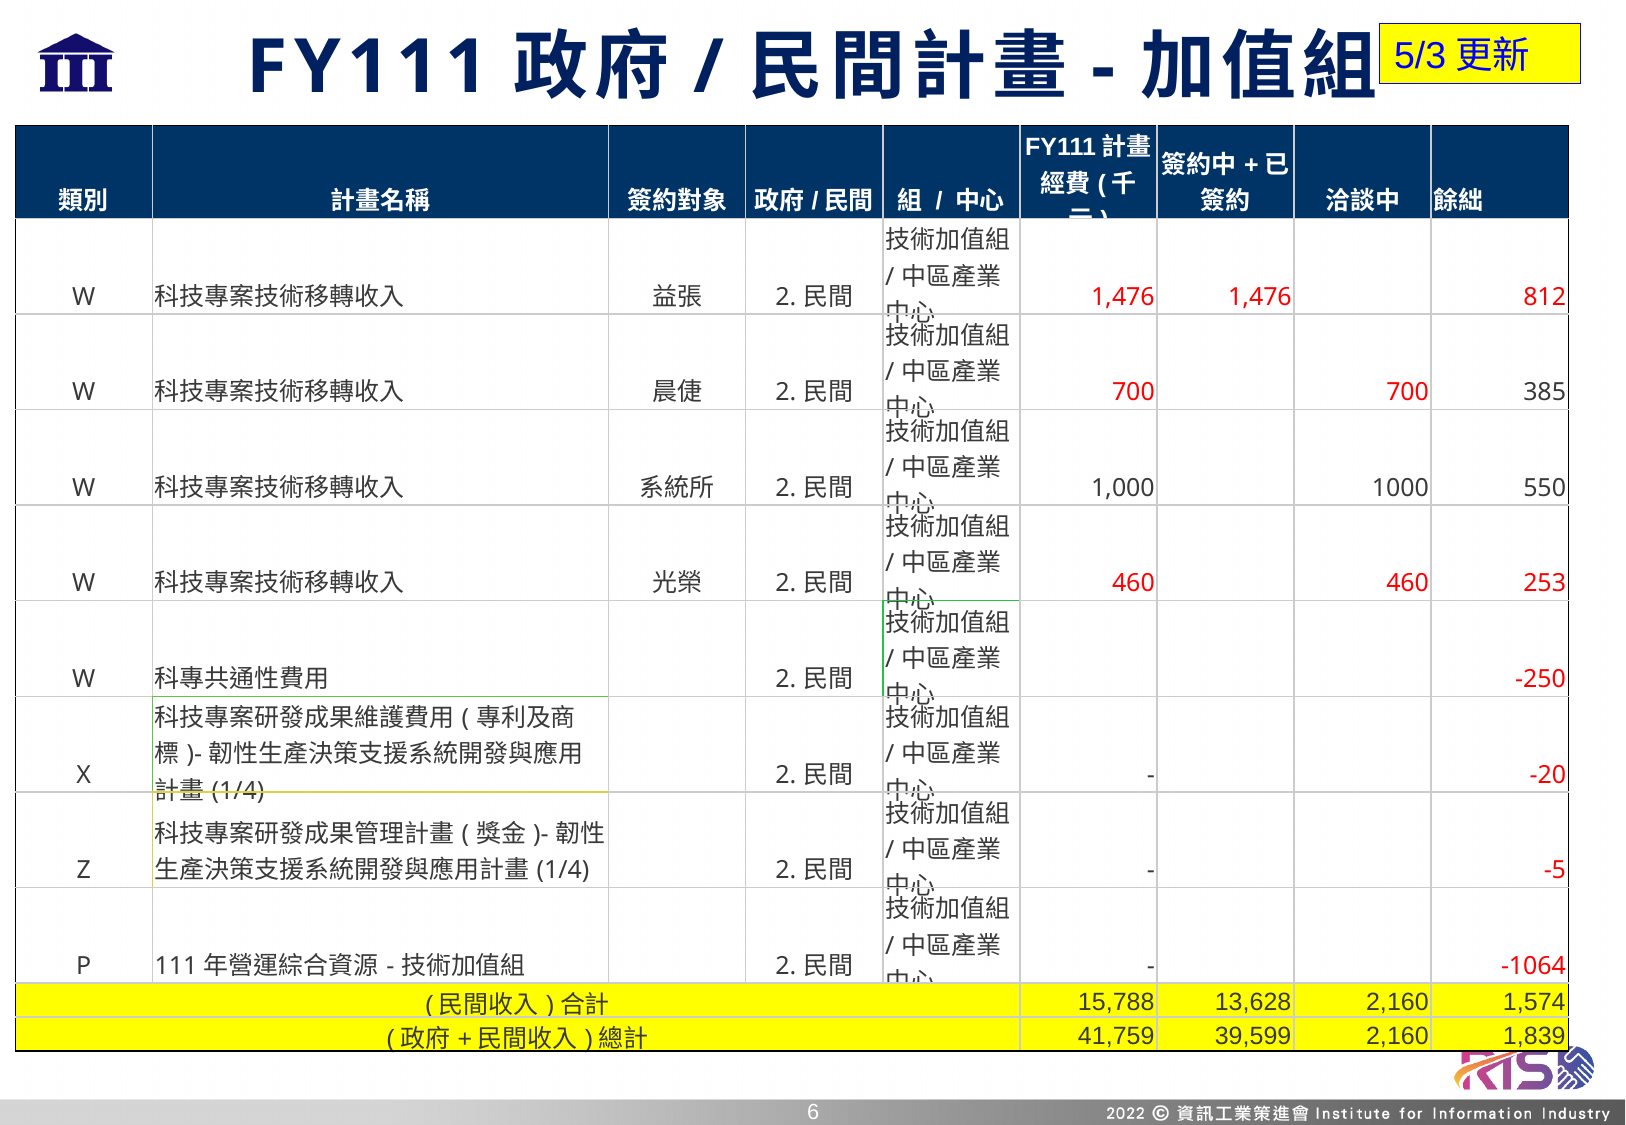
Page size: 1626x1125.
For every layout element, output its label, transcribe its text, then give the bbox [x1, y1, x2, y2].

table_cell 385 [1432, 315, 1568, 409]
table_cell 晨倢 [609, 315, 745, 409]
table_cell 2.民間 [746, 506, 882, 600]
table_cell 1000 [1295, 410, 1430, 504]
table_cell 技術加值組/中區產業中心 [884, 793, 1019, 887]
table_cell Z [16, 793, 152, 887]
table_cell [1158, 506, 1293, 600]
table_cell 1,000 [1021, 410, 1156, 504]
table_cell [1295, 219, 1430, 313]
table_cell 111年營運綜合資源-技術加值組 [153, 888, 608, 982]
table_cell [609, 793, 745, 887]
table_cell (政府+民間收入)總計 [16, 1018, 1019, 1050]
table_header 計畫名稱 [153, 126, 608, 218]
table_cell 1,839 [1432, 1018, 1568, 1050]
table_header 政府/民間 [746, 126, 882, 218]
table_cell 2,160 [1295, 1018, 1430, 1050]
table_cell - [1021, 793, 1156, 887]
table_cell 2.民間 [746, 793, 882, 887]
table_cell 技術加值組/中區產業中心 [884, 219, 1019, 313]
table_cell 2.民間 [746, 219, 882, 313]
table_cell 科技專案技術移轉收入 [153, 506, 608, 600]
text_box 5/3更新 [1379, 23, 1581, 84]
table_cell 光榮 [609, 506, 745, 600]
table_cell - [1021, 697, 1156, 791]
table_cell [1158, 315, 1293, 409]
table_cell 700 [1021, 315, 1156, 409]
table_cell [1295, 793, 1430, 887]
table_header 類別 [16, 126, 152, 218]
table_cell 2.民間 [746, 410, 882, 504]
slide_number 5 [778, 1089, 848, 1125]
table_cell 科技專案研發成果維護費用(專利及商標)-韌性生產決策支援系統開發與應用計畫(1/4) [153, 697, 608, 791]
table_cell W [16, 506, 152, 600]
table_cell [609, 888, 745, 982]
table_cell 13,628 [1158, 984, 1293, 1016]
table_cell 技術加值組/中區產業中心 [884, 697, 1019, 791]
table_cell 812 [1432, 219, 1568, 313]
table_cell [1158, 888, 1293, 982]
table_cell -20 [1432, 697, 1568, 791]
table_cell (民間收入)合計 [16, 984, 1019, 1016]
table_header 洽談中 [1295, 126, 1430, 218]
table_cell 1,574 [1432, 984, 1568, 1016]
table_cell 253 [1432, 506, 1568, 600]
table_cell 技術加值組/中區產業中心 [884, 315, 1019, 409]
table_header 簽約對象 [609, 126, 745, 218]
table_cell [1158, 793, 1293, 887]
table_cell 700 [1295, 315, 1430, 409]
table_cell -250 [1432, 601, 1568, 696]
table_cell -5 [1432, 793, 1568, 887]
table_cell 2.民間 [746, 601, 882, 696]
table_cell [1158, 601, 1293, 696]
table_cell 科技專案技術移轉收入 [153, 219, 608, 313]
table_cell 科技專案研發成果管理計畫(獎金)-韌性生產決策支援系統開發與應用計畫(1/4) [153, 793, 608, 887]
table_cell 技術加值組/中區產業中心 [884, 410, 1019, 504]
table_cell W [16, 410, 152, 504]
table_cell [1295, 888, 1430, 982]
table_cell 技術加值組/中區產業中心 [884, 506, 1019, 600]
table_cell 科專共通性費用 [153, 601, 608, 696]
table_cell 2.民間 [746, 697, 882, 791]
table_cell 550 [1432, 410, 1568, 504]
table_cell [1158, 697, 1293, 791]
table_cell 2.民間 [746, 315, 882, 409]
table_header 組 / 中心 [884, 126, 1019, 218]
table_cell 科技專案技術移轉收入 [153, 410, 608, 504]
table_cell W [16, 315, 152, 409]
table_cell 460 [1295, 506, 1430, 600]
table_cell [1295, 601, 1430, 696]
table_cell 1,476 [1021, 219, 1156, 313]
table_cell [1021, 601, 1156, 696]
table_cell 15,788 [1021, 984, 1156, 1016]
table_cell P [16, 888, 152, 982]
table_header 簽約中+已簽約 [1158, 126, 1293, 218]
table_cell 41,759 [1021, 1018, 1156, 1050]
table_cell - [1021, 888, 1156, 982]
table_cell 39,599 [1158, 1018, 1293, 1050]
table_cell 2,160 [1295, 984, 1430, 1016]
table_cell 益張 [609, 219, 745, 313]
table_cell 2.民間 [746, 888, 882, 982]
table_cell [1158, 410, 1293, 504]
table_cell W [16, 219, 152, 313]
table_cell X [16, 697, 152, 791]
table_header FY111計畫經費(千元) [1021, 126, 1156, 218]
table_header 餘絀 [1432, 126, 1568, 218]
title FY111政府/民間計畫-加值組 [151, 26, 1474, 98]
table_cell 1,476 [1158, 219, 1293, 313]
table_cell W [16, 601, 152, 696]
table_cell [1295, 697, 1430, 791]
table_cell [609, 697, 745, 791]
table_cell 460 [1021, 506, 1156, 600]
picture [0, 0, 1626, 1125]
table_cell 技術加值組/中區產業中心 [884, 601, 1019, 696]
table_cell 科技專案技術移轉收入 [153, 315, 608, 409]
table_cell 技術加值組/中區產業中心 [884, 888, 1019, 982]
table_cell -1064 [1432, 888, 1568, 982]
table_cell 系統所 [609, 410, 745, 504]
table_cell [609, 601, 745, 696]
